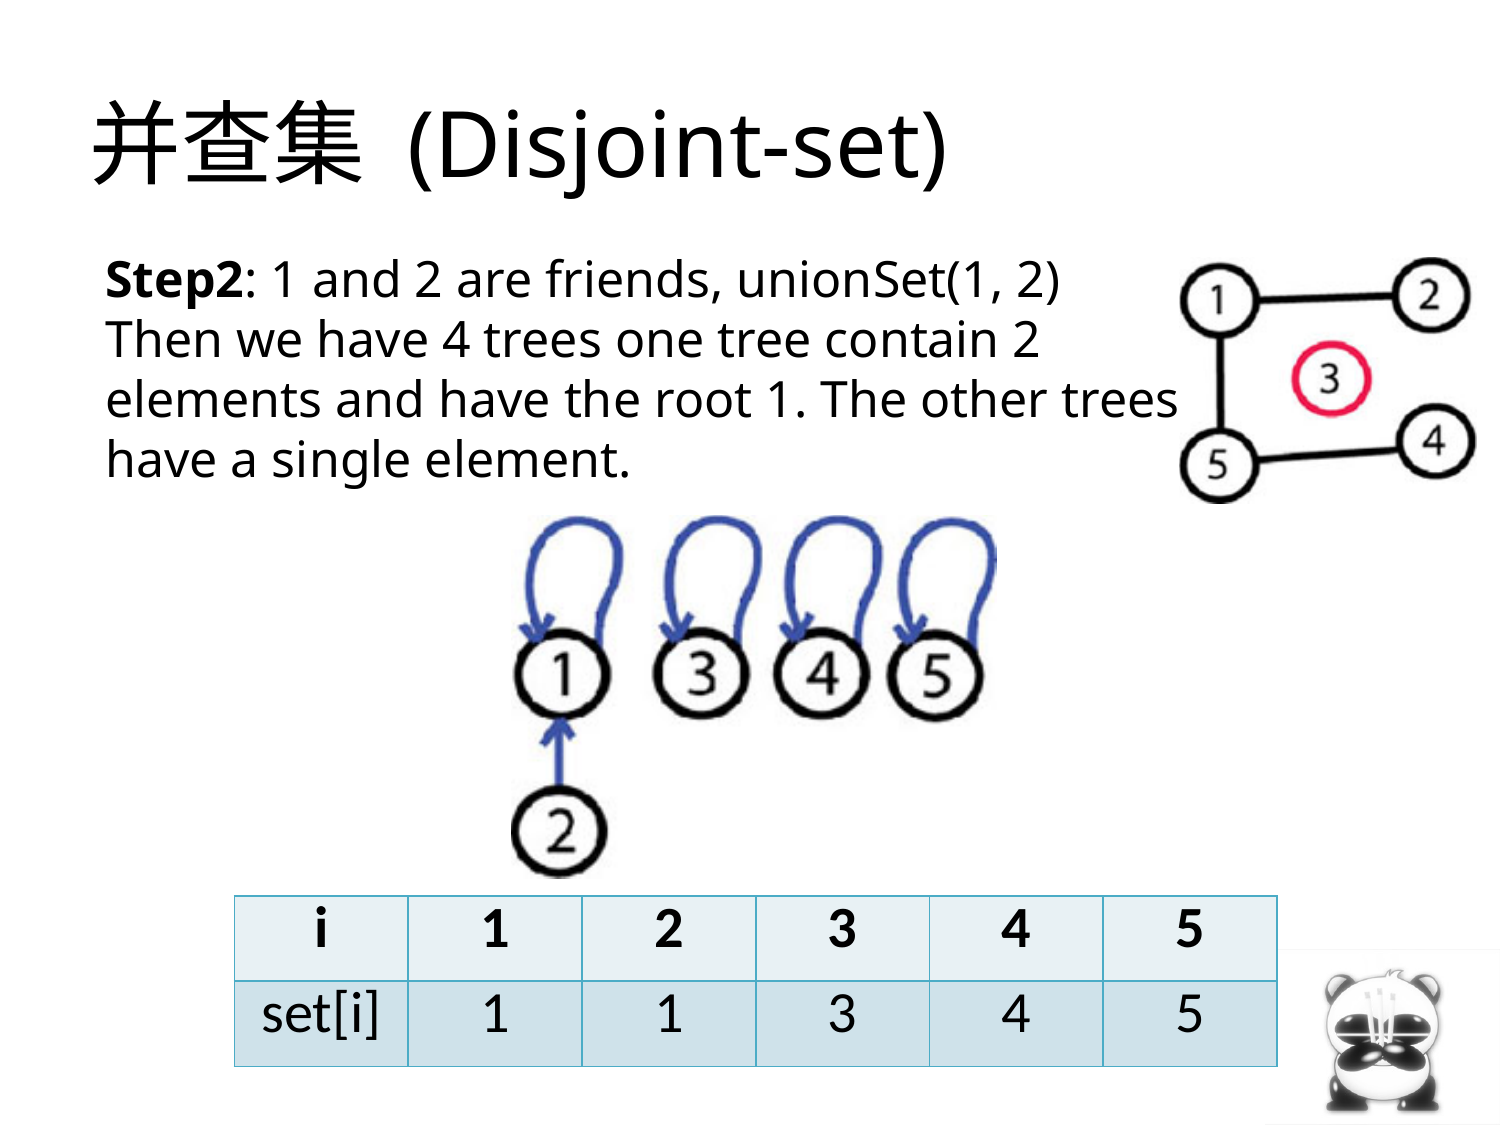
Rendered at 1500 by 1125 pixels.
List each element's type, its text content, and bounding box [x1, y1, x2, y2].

table_cell 3 [757, 982, 929, 1066]
table_cell 1 [409, 982, 581, 1066]
table_header 4 [930, 897, 1102, 980]
picture [511, 515, 997, 880]
table_header 1 [409, 897, 581, 980]
table_header i [235, 897, 407, 980]
table_cell 5 [1104, 982, 1260, 1066]
table_cell 1 [583, 982, 755, 1066]
text_box Step2: 1 and 2 are friends, unionSet(1, 2) Then we have 4 trees one tree contain 2 elements and have the root 1. The other trees have a single element. [105, 247, 1243, 488]
table_header 5 [1104, 897, 1276, 980]
text_box 并查集 (Disjoint-set) [74, 46, 1425, 235]
picture [1265, 948, 1500, 1125]
table_cell set[i] [235, 982, 407, 1066]
table_cell 4 [930, 982, 1102, 1066]
picture [1179, 257, 1477, 504]
table_header 2 [583, 897, 755, 980]
table_header 3 [757, 897, 929, 980]
